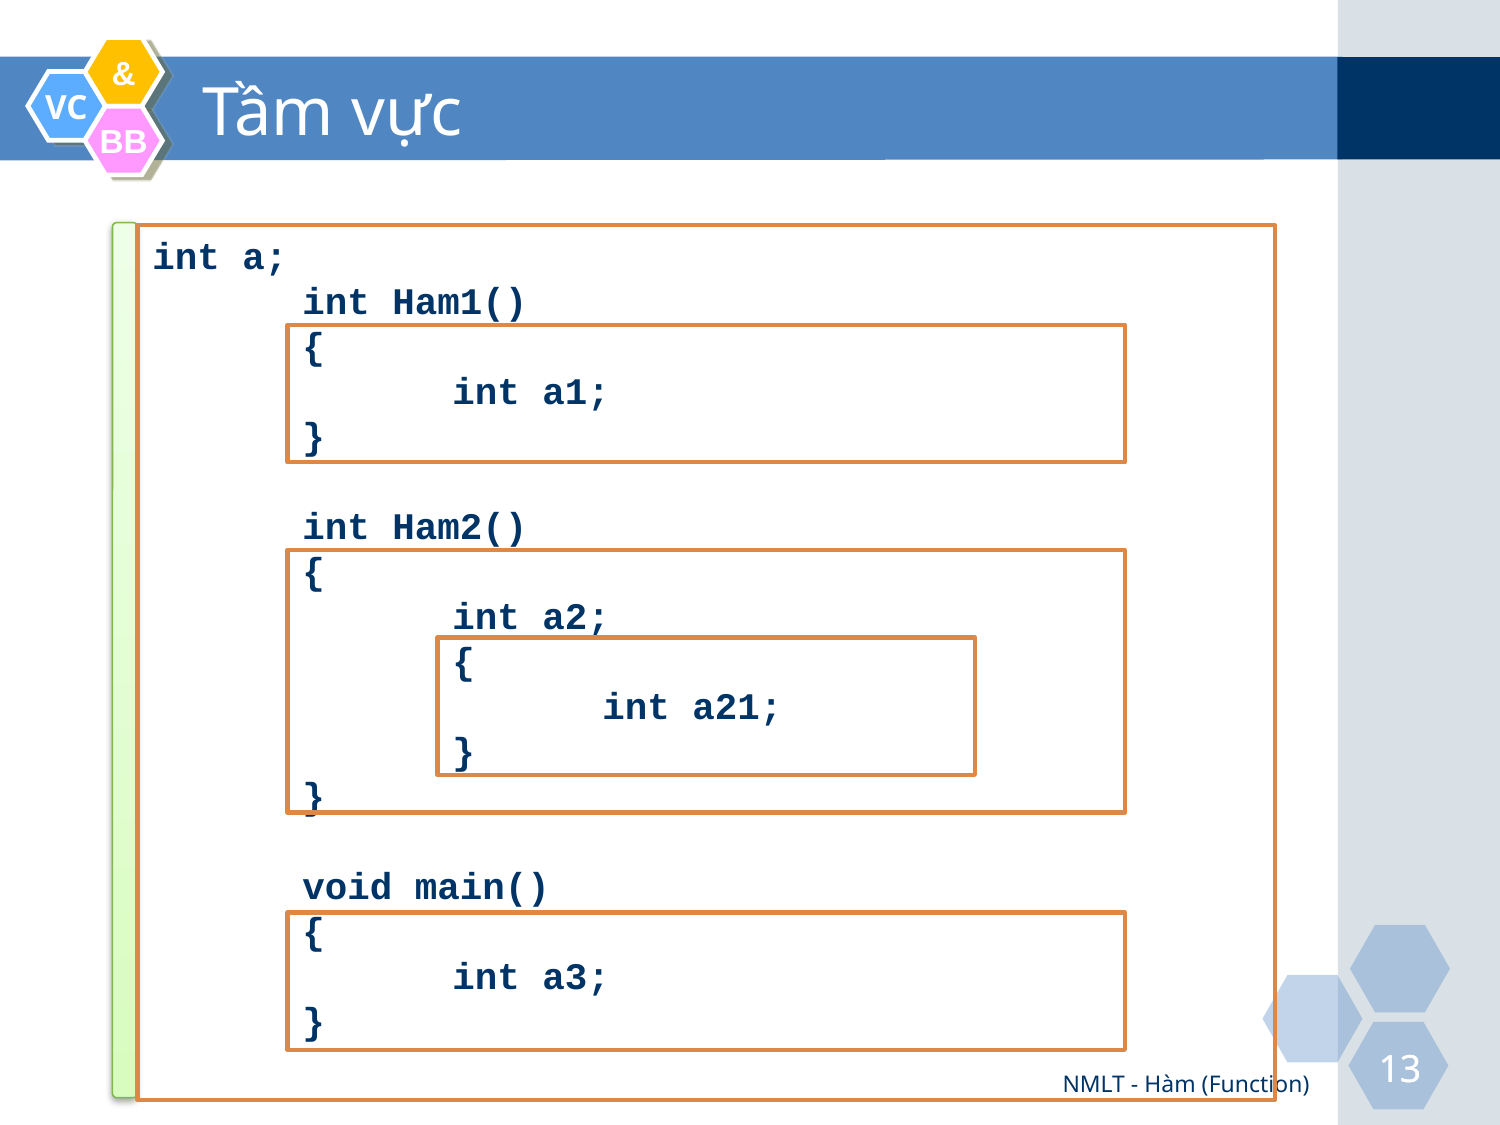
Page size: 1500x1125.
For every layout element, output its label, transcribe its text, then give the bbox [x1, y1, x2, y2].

text_box [285, 910, 1127, 1052]
footer NMLT - Hàm (Function) [1277, 1062, 1326, 1101]
title Tầm vực [187, 62, 1288, 156]
text_box [135, 223, 1277, 1102]
text_box [111, 221, 137, 1099]
text_box int a; int Ham1() { int a1; } int Ham2() { int a2; { int a21; } } void main() { int a3; } [1277, 223, 1289, 1052]
